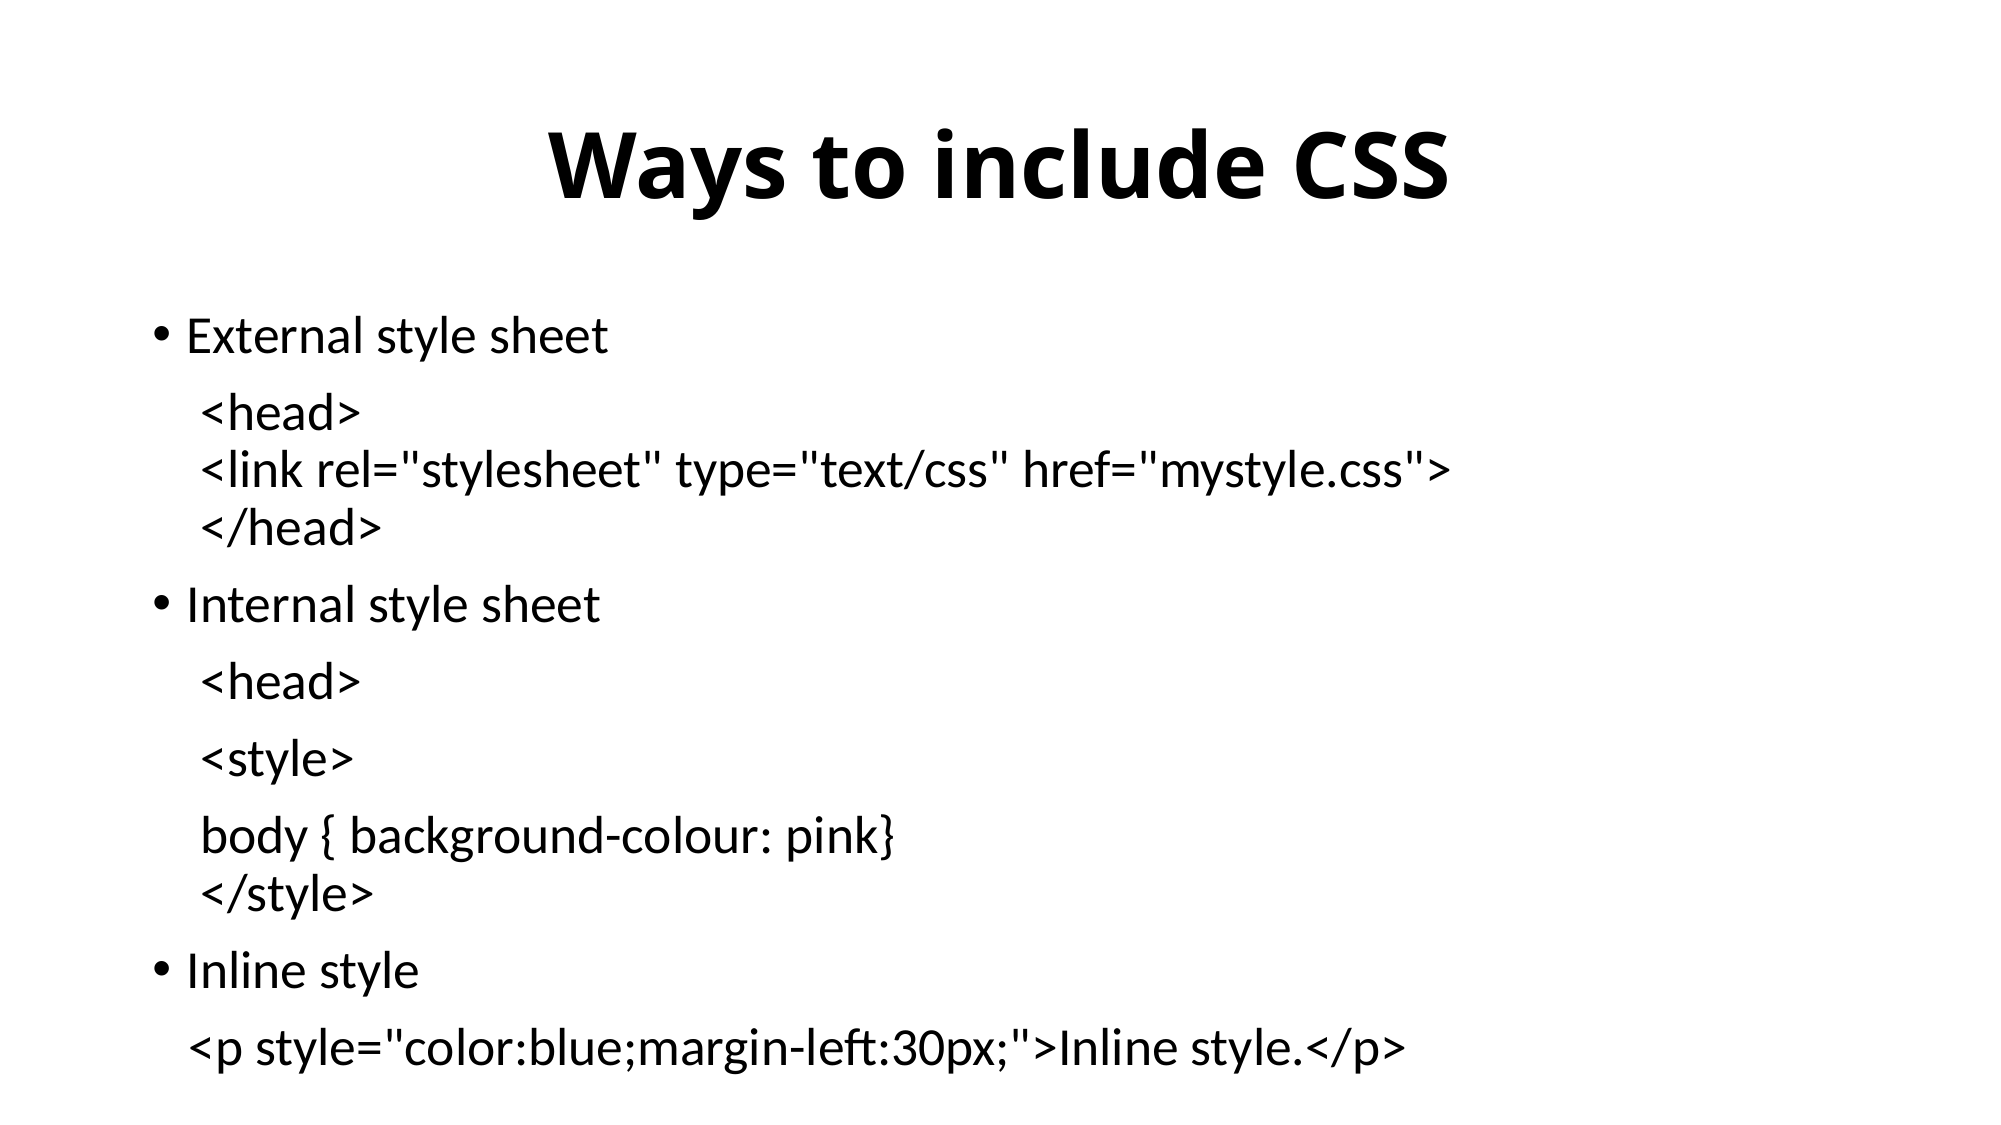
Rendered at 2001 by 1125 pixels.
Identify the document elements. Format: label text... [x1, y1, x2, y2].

list External style sheet <head> <link rel="stylesheet" type="text/css" href="mystyle.css"> </head> Internal style sheet <head> <style> body { background-colour: pink} </style> Inline style <p style="color:blue;margin-left:30px;">Inline style.</p> [137, 299, 1863, 1091]
title Ways to include CSS [137, 59, 1863, 278]
